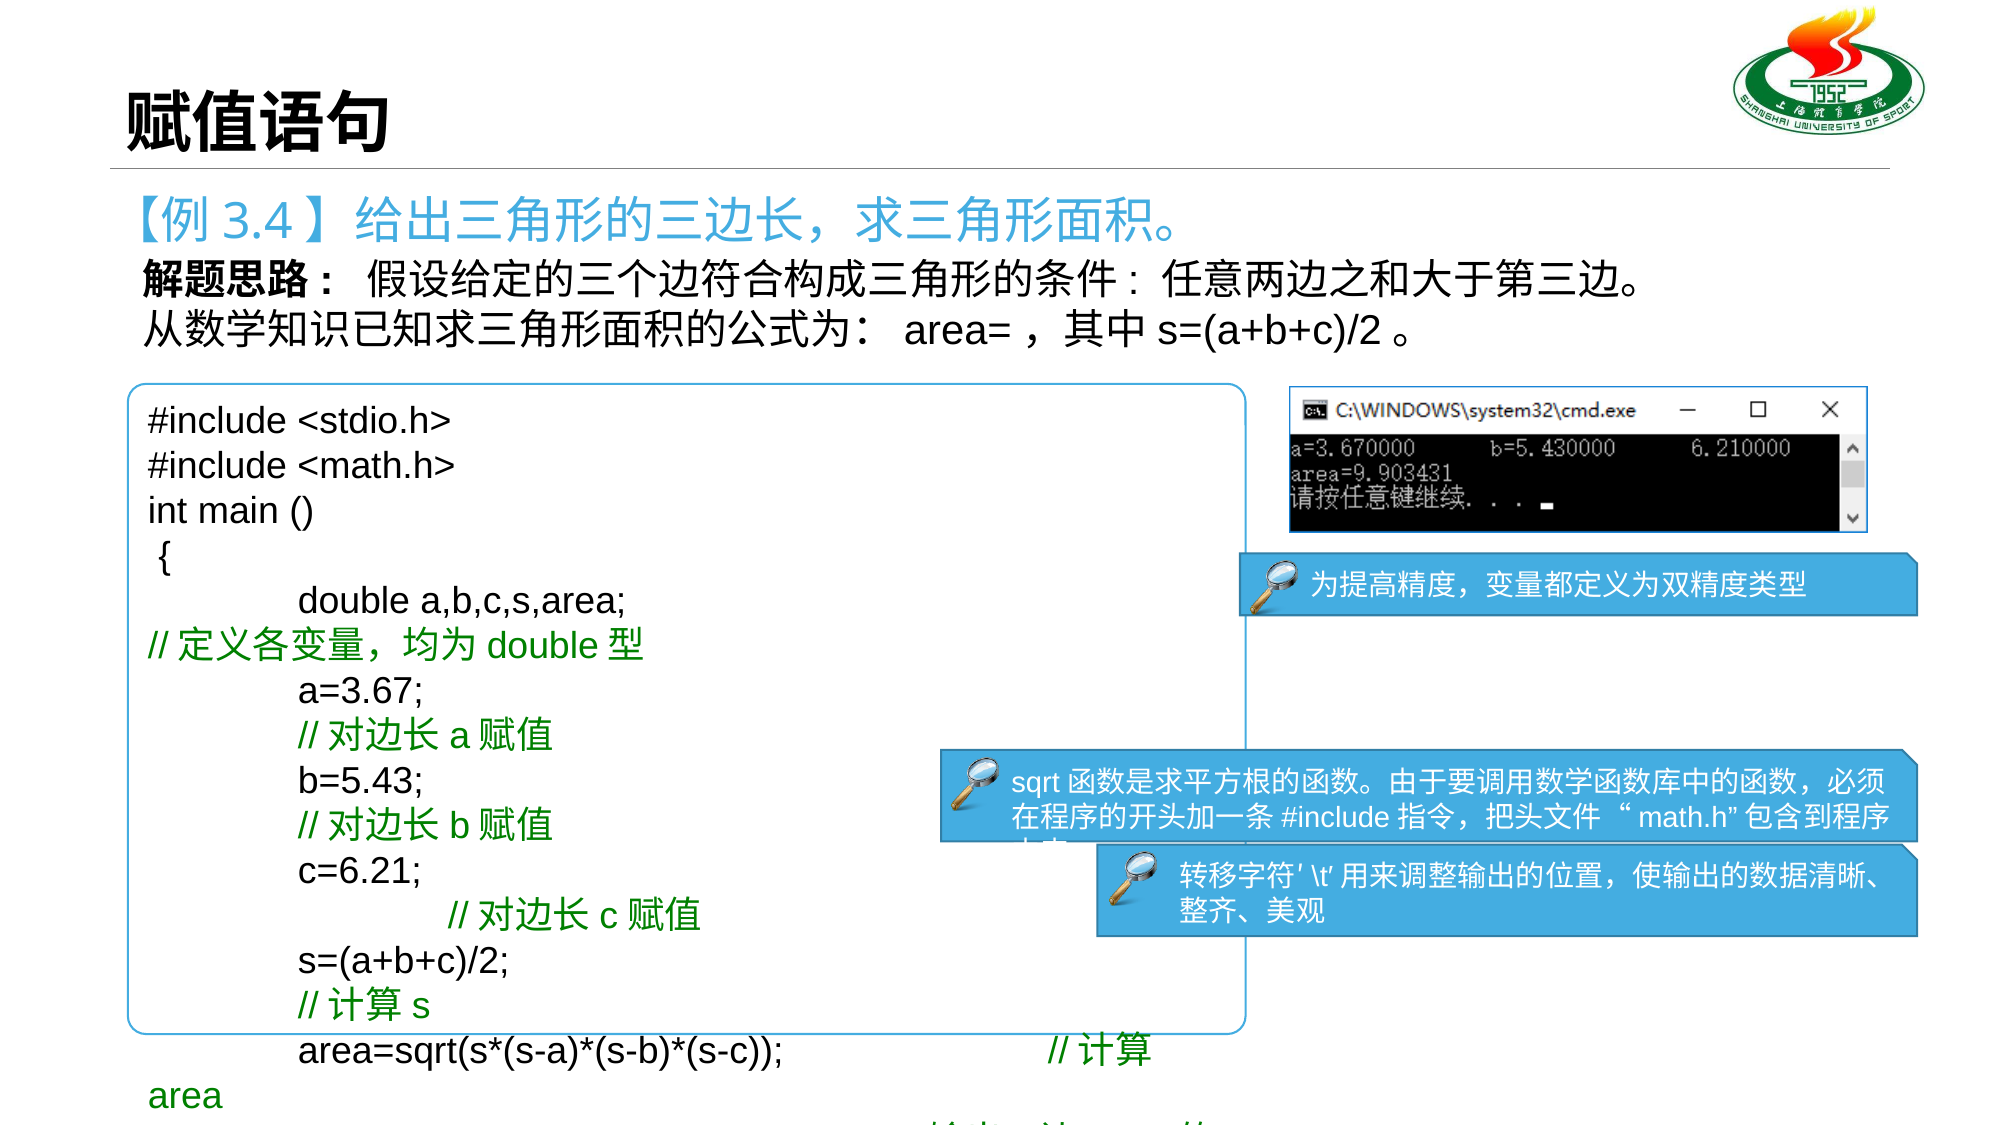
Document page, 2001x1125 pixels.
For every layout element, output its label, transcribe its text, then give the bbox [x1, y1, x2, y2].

text_box #include <stdio.h> #include <math.h> int main () { double a,b,c,s,area; //定义各变量，均为double型 a=3.67; //对边长a赋值 b=5.43; //对边长b赋值 c=6.21; //对边长c赋值 s=(a+b+c)/2; //计算s area=sqrt(s*(s-a)*(s-b)*(s-c)); //计算area printf("a=%f\tb=%f\t%f\n",a,b,c); //输出三边a,b,c的值 printf("area=%f\n",area); //输出面积area的值 return 0; } [126, 382, 1247, 1036]
picture [1890, 0, 1927, 135]
title 赋值语句 [109, 0, 1890, 169]
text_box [1239, 553, 1918, 616]
list 【例3.4】给出三角形的三边长，求三角形面积。 [95, 168, 1689, 266]
picture [1289, 386, 1868, 534]
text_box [941, 749, 1918, 842]
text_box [1097, 844, 1918, 937]
